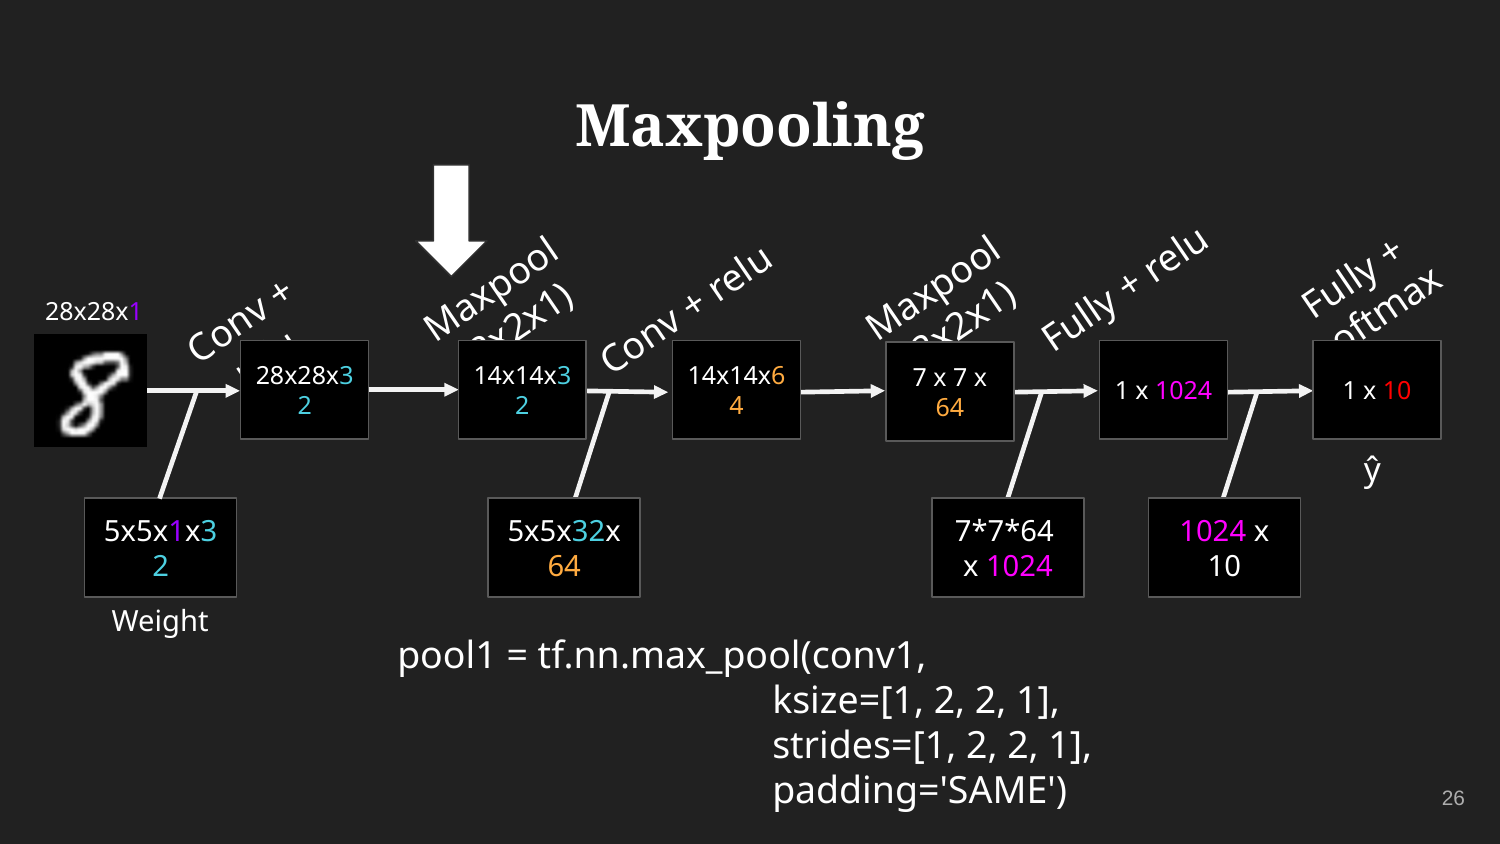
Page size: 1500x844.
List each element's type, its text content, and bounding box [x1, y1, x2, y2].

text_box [159, 392, 197, 499]
text_box Fully + relu [1009, 191, 1241, 385]
text_box 7 x 7 x 64 [886, 342, 1014, 441]
text_box 1024 x 10 [1148, 498, 1301, 597]
text_box 1 x 10 [1312, 340, 1441, 440]
text_box ŷ [1349, 432, 1405, 496]
picture [34, 334, 147, 447]
text_box 14x14x32 [458, 340, 587, 440]
text_box 1 x 1024 [1099, 340, 1228, 440]
text_box 5x5x32x64 [488, 498, 641, 597]
text_box Maxpool (2x2x1) [790, 173, 1077, 389]
text_box pool1 = tf.nn.max_pool(conv1, ksize=[1, 2, 2, 1], strides=[1, 2, 2, 1], padding='SAME') [382, 616, 1118, 805]
slide_number ‹#› [1389, 764, 1480, 830]
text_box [1222, 390, 1258, 499]
title Maxpooling [51, 72, 1449, 167]
text_box Fully + softmax [1218, 167, 1488, 387]
text_box Conv + relu [571, 212, 788, 386]
text_box [415, 167, 487, 277]
text_box 14x14x64 [672, 340, 801, 440]
text_box 28x28x1 [30, 280, 159, 337]
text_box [575, 390, 610, 499]
text_box 7*7*64 x 1024 [932, 498, 1085, 597]
text_box Weight [96, 586, 225, 637]
text_box Conv + relu [149, 227, 334, 388]
text_box Maxpool (2x2x1) [351, 175, 617, 381]
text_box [1007, 390, 1043, 499]
text_box 28x28x32 [240, 340, 369, 440]
text_box 5x5x1x32 [84, 498, 237, 597]
